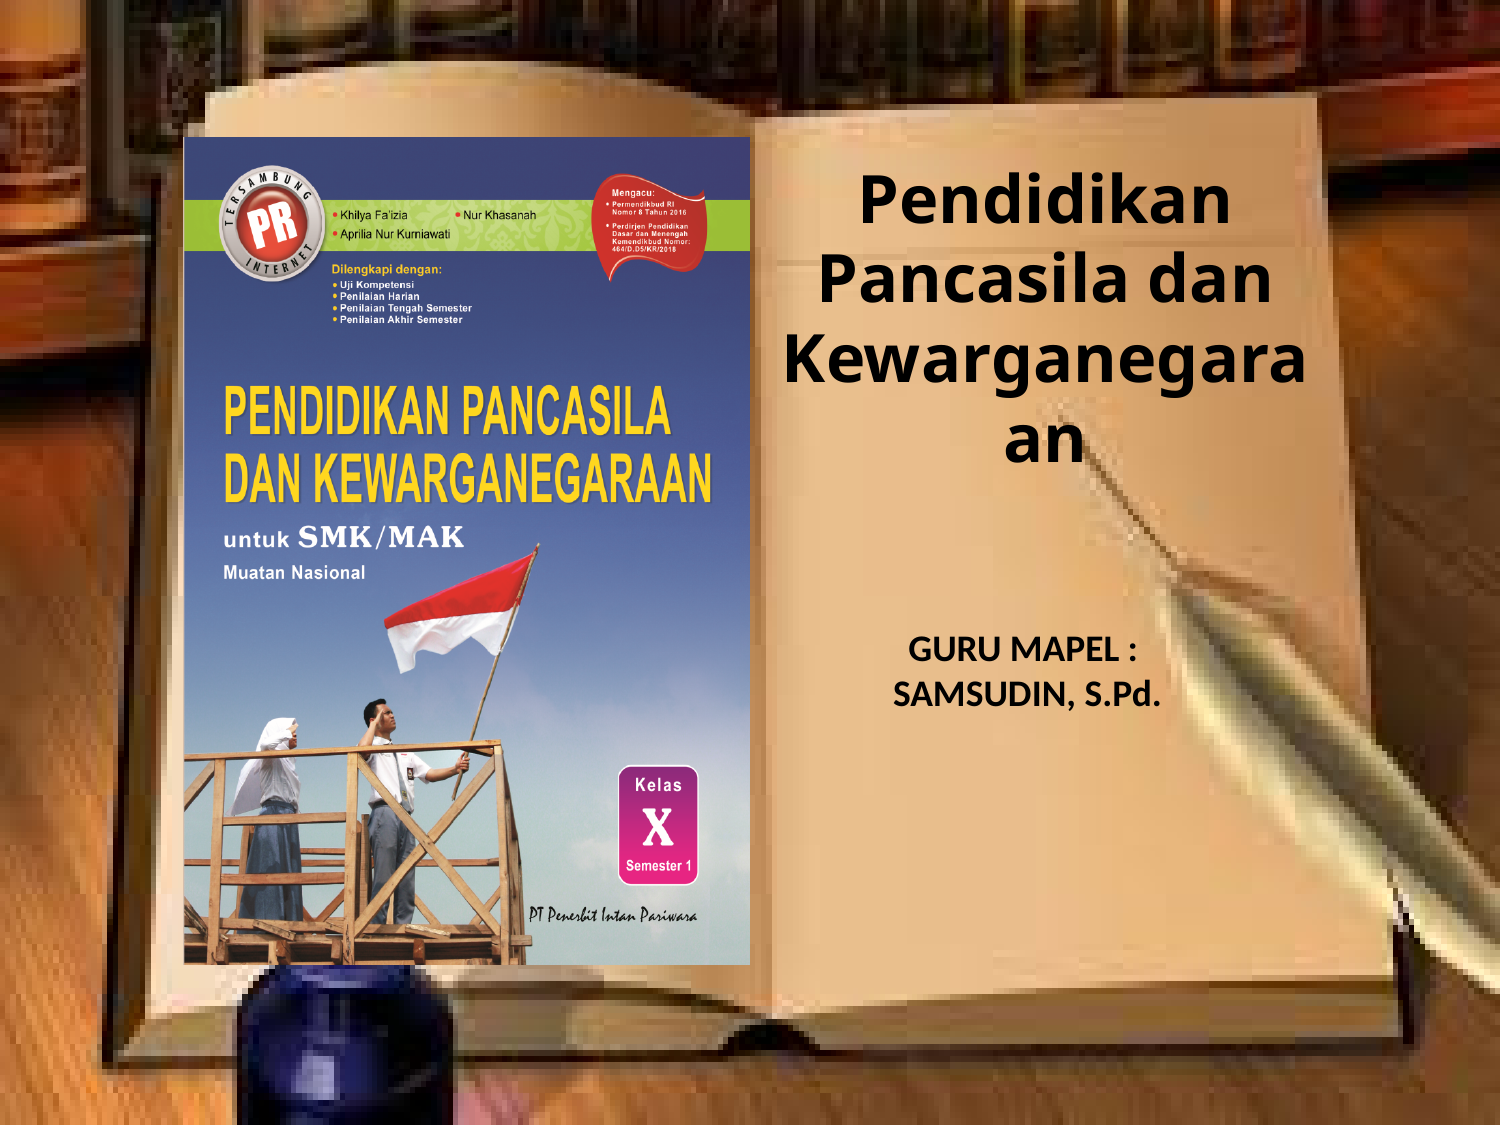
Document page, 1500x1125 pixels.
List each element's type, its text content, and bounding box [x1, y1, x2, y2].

picture [0, 0, 1500, 1125]
title GURU MAPEL : SAMSUDIN, S.Pd. [785, 564, 1270, 870]
text_box Pendidikan Pancasila dan Kewarganegaraan [755, 148, 1341, 564]
